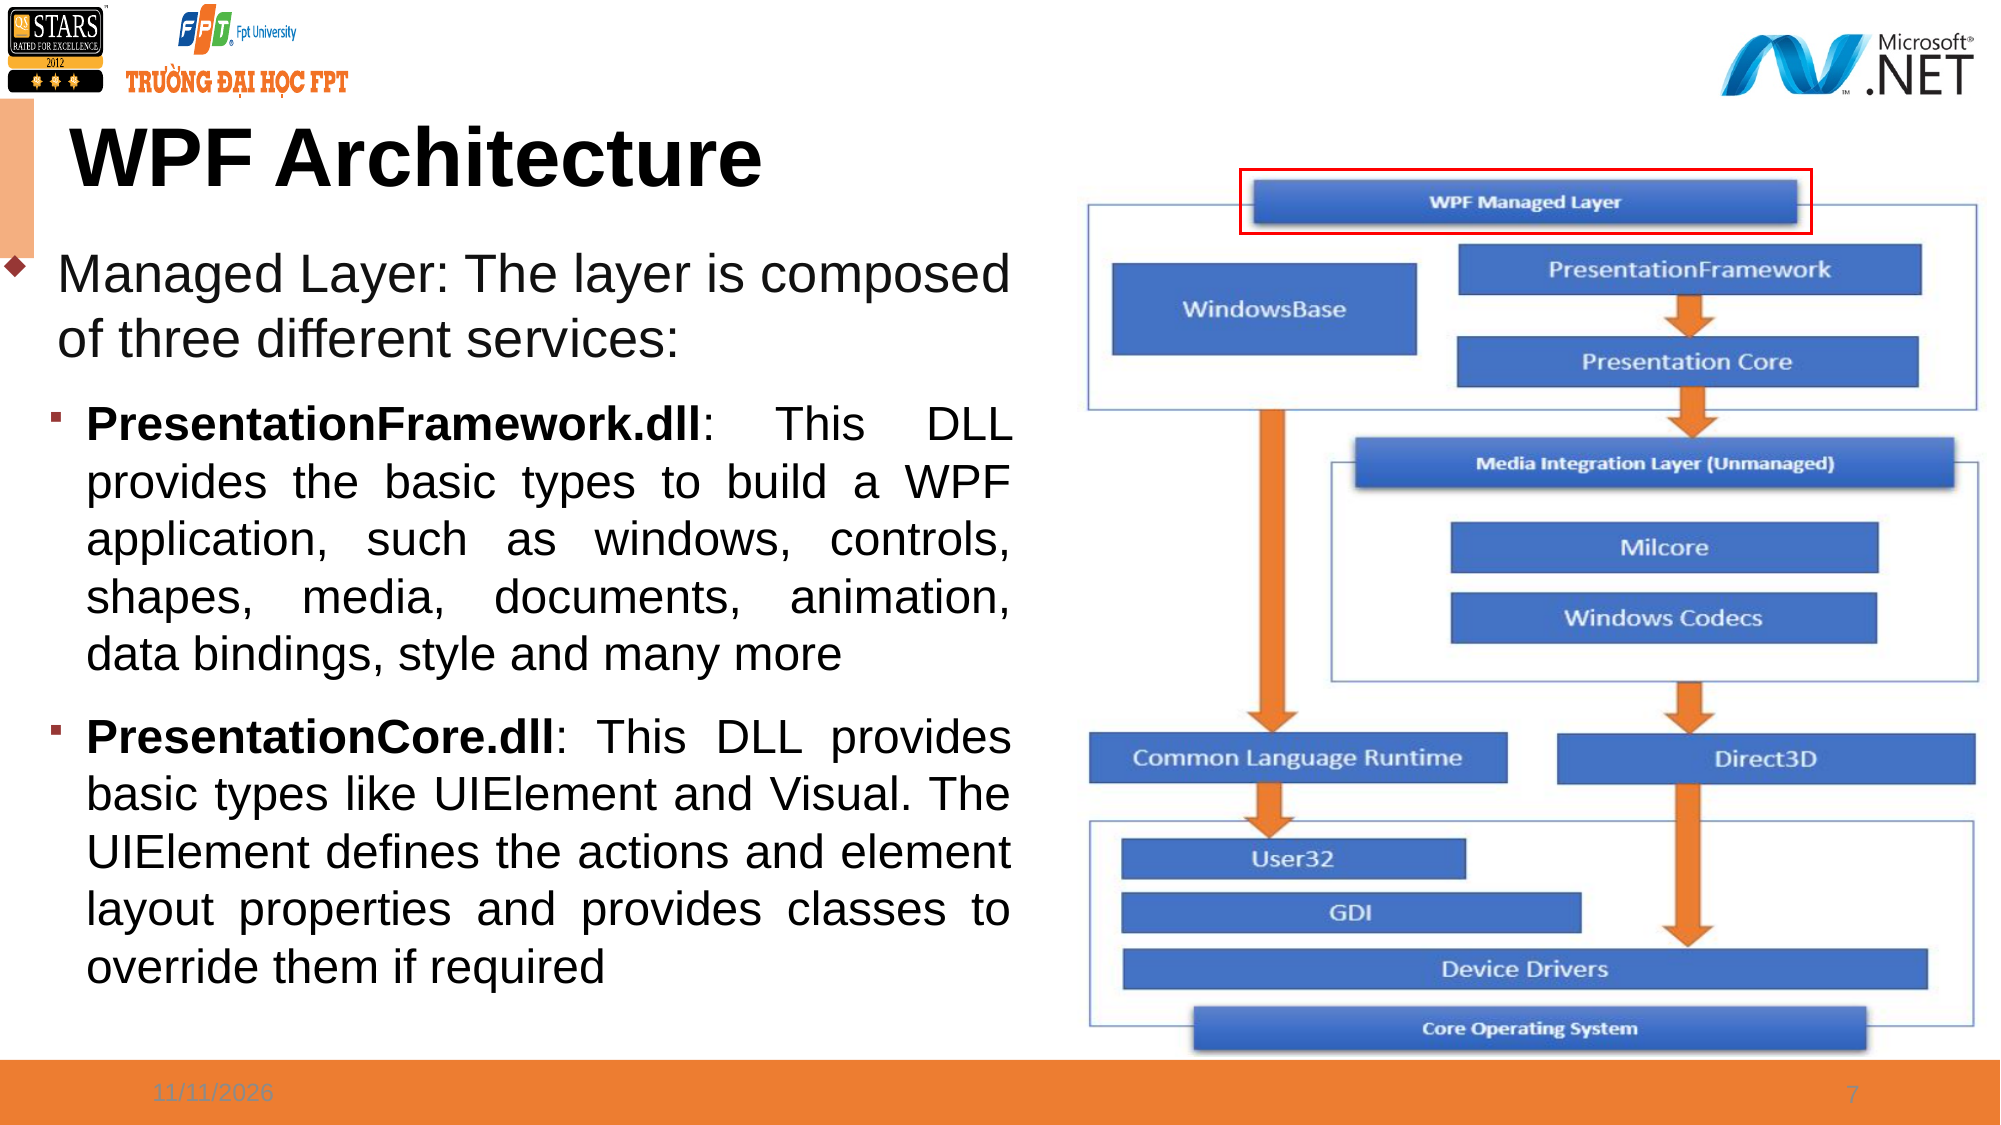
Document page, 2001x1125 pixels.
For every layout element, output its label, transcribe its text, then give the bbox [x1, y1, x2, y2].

text_box Managed Layer: The layer is composed of three different services: PresentationFramework.dll: This DLL provides the basic types to build a WPF application, such as windows, controls, shapes, media, documents, animation, data bindings, style and many more PresentationCore.dll: This DLL provides basic types like UIElement and Visual. The UIElement defines the actions and element layout properties and provides classes to override them if required [0, 230, 1028, 1000]
picture [1685, 0, 2001, 129]
title WPF Architecture [54, 112, 809, 207]
text_box [1239, 168, 1812, 175]
slide_number 7 [1424, 1063, 1875, 1123]
picture [1077, 175, 1987, 1057]
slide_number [137, 1061, 588, 1122]
